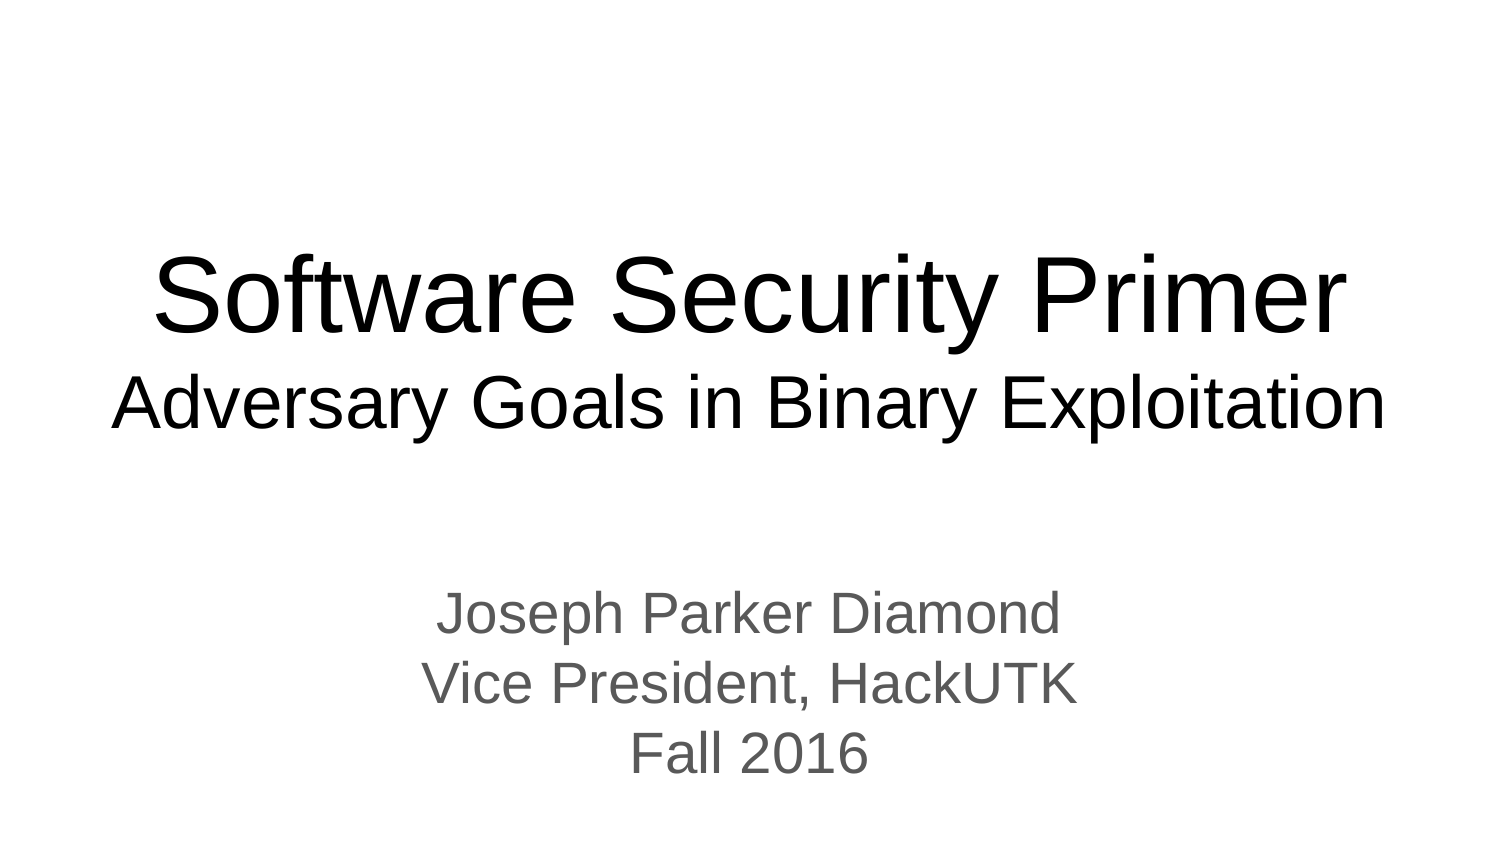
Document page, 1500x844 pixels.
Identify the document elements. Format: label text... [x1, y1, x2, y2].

title Software Security Primer Adversary Goals in Binary Exploitation [51, 122, 1449, 459]
subtitle Joseph Parker Diamond Vice President, HackUTK Fall 2016 [51, 560, 1449, 793]
